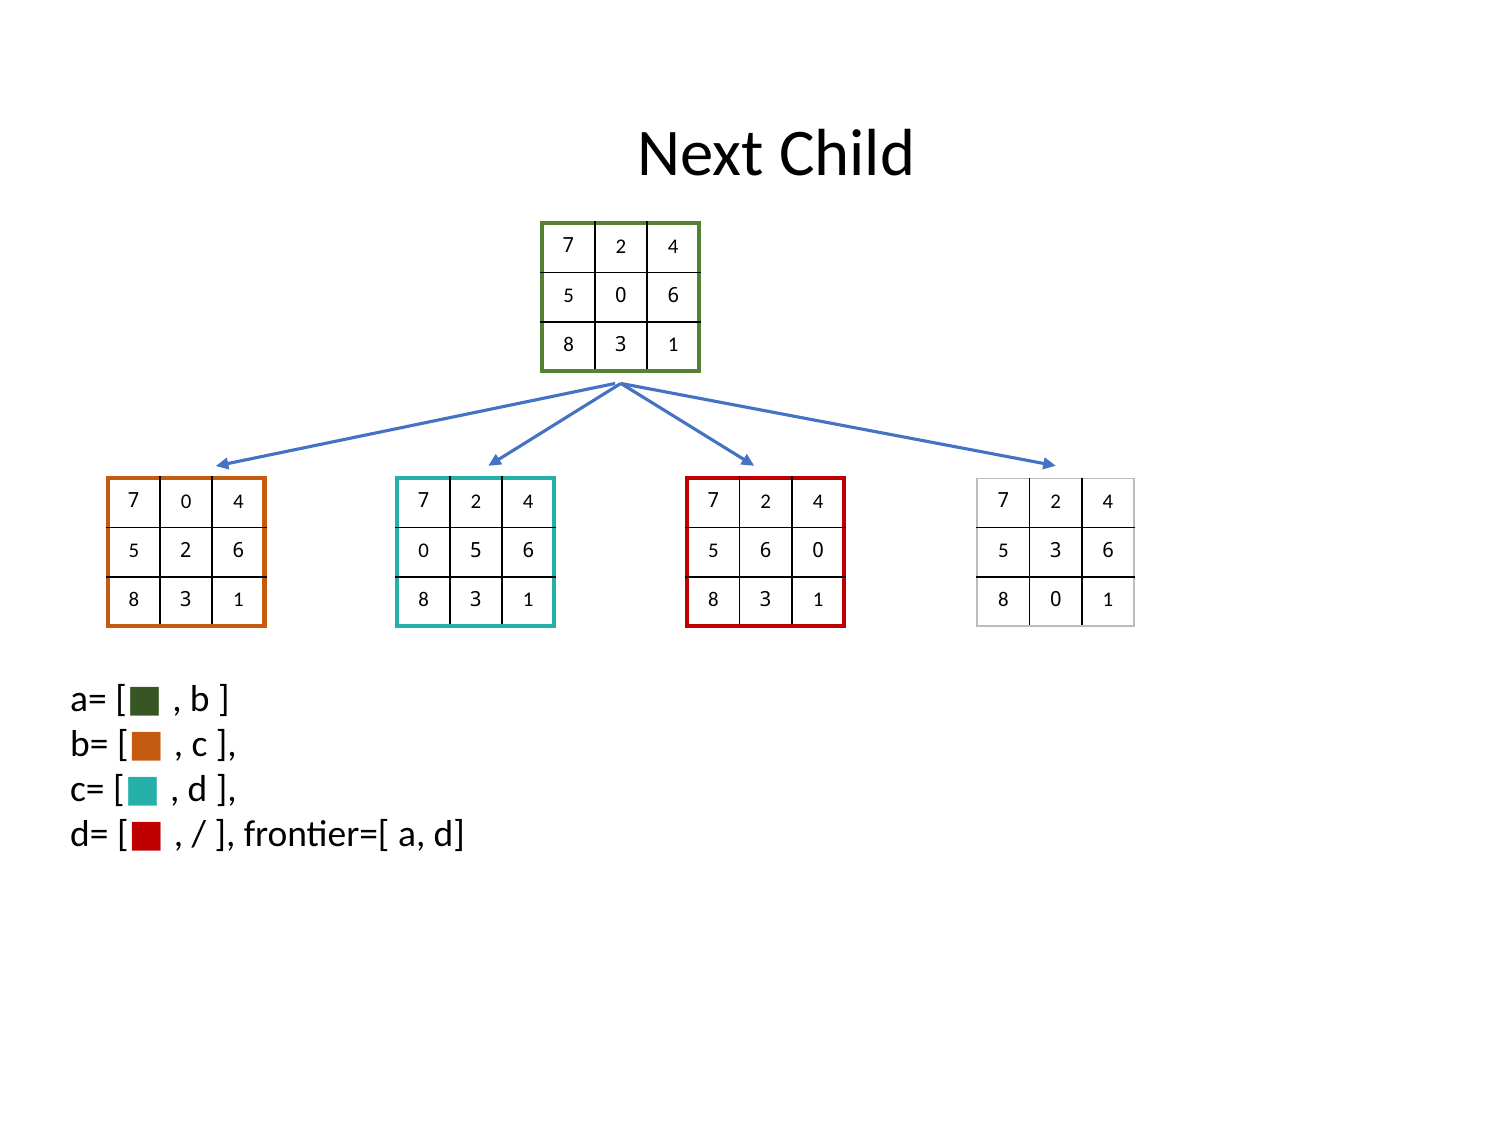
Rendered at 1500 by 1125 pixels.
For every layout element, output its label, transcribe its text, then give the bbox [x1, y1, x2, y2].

text_box Next Child [622, 101, 930, 197]
text_box a= [■ , b ] b= [■ , c ], c= [■ , d ], d= [■ , / ], frontier=[ a, d] [55, 666, 489, 907]
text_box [107, 223, 1135, 626]
